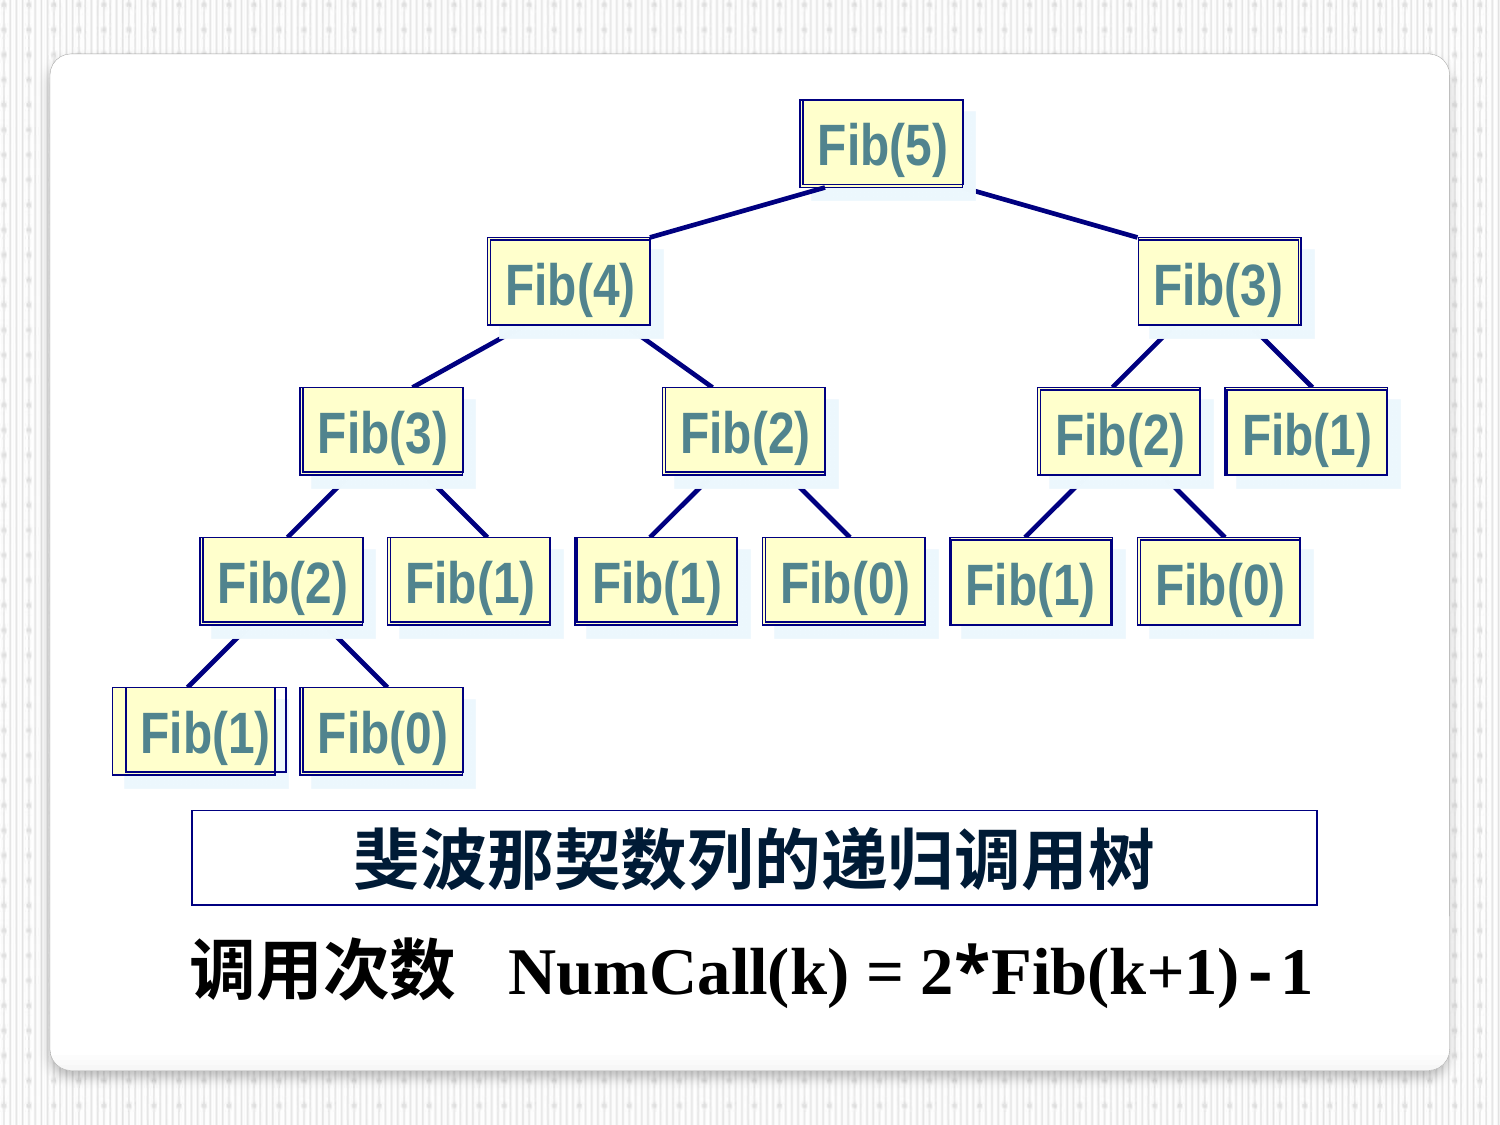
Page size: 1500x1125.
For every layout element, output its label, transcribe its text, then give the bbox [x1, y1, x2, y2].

text_box [662, 387, 825, 475]
text_box Fib(4) [490, 239, 651, 325]
text_box Fib(2) [1040, 389, 1201, 475]
text_box 斐波那契数列的递归调用树 [191, 810, 1317, 906]
text_box [574, 537, 738, 625]
text_box Fib(1) [950, 539, 1111, 625]
text_box Fib(2) [203, 537, 364, 623]
text_box Fib(5) [803, 99, 964, 185]
picture [0, 0, 1500, 1125]
text_box Fib(1) [577, 537, 738, 623]
text_box Fib(3) [303, 387, 464, 473]
text_box Fib(0) [1140, 539, 1301, 625]
text_box [112, 687, 275, 775]
text_box Fib(1) [125, 687, 286, 773]
text_box [387, 537, 550, 625]
text_box [299, 687, 463, 775]
text_box 调用次数 NumCall(k) = 2*Fib(k+1)-1 [174, 912, 1412, 1018]
text_box Fib(0) [765, 537, 926, 623]
text_box Fib(0) [303, 687, 464, 773]
text_box Fib(2) [665, 387, 826, 473]
text_box [299, 387, 463, 475]
text_box Fib(1) [1227, 389, 1388, 475]
text_box [799, 99, 963, 188]
text_box [487, 237, 650, 325]
text_box Fib(3) [1138, 239, 1299, 325]
text_box [199, 537, 363, 625]
text_box [1224, 387, 1388, 475]
text_box Fib(1) [390, 537, 551, 623]
text_box [1137, 537, 1300, 625]
text_box [1037, 387, 1200, 475]
text_box [762, 537, 925, 625]
